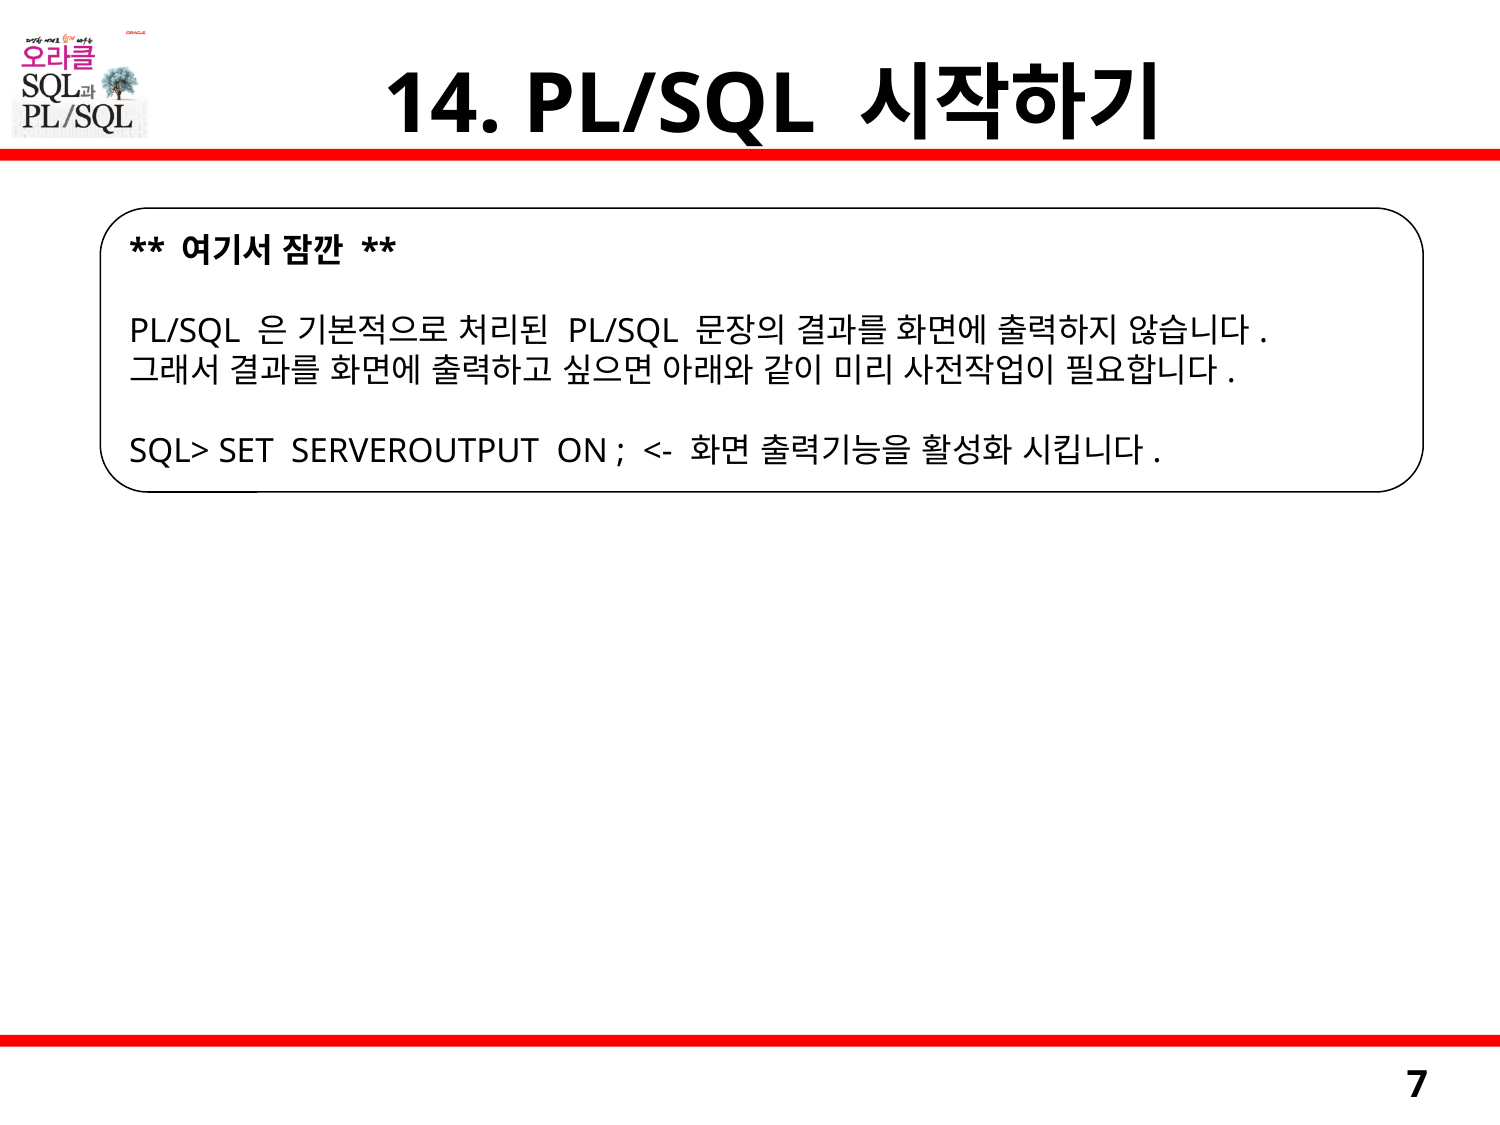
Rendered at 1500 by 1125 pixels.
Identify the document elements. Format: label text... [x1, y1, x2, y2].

text_box 7 [1362, 1056, 1473, 1108]
text_box [0, 147, 1500, 163]
text_box ** 여기서 잠깐 ** PL/SQL 은 기본적으로 처리된 PL/SQL 문장의 결과를 화면에 출력하지 않습니다. 그래서 결과를 화면에 출력하고 싶으면 아래와 같이 미리 사전작업이 필요합니다. SQL> SET SERVEROUTPUT ON ; <- 화면 출력기능을 활성화 시킵니다. [100, 208, 1424, 492]
text_box 14. PL/SQL 시작하기 [204, 0, 1343, 151]
text_box [0, 1033, 1500, 1049]
picture [11, 19, 148, 138]
